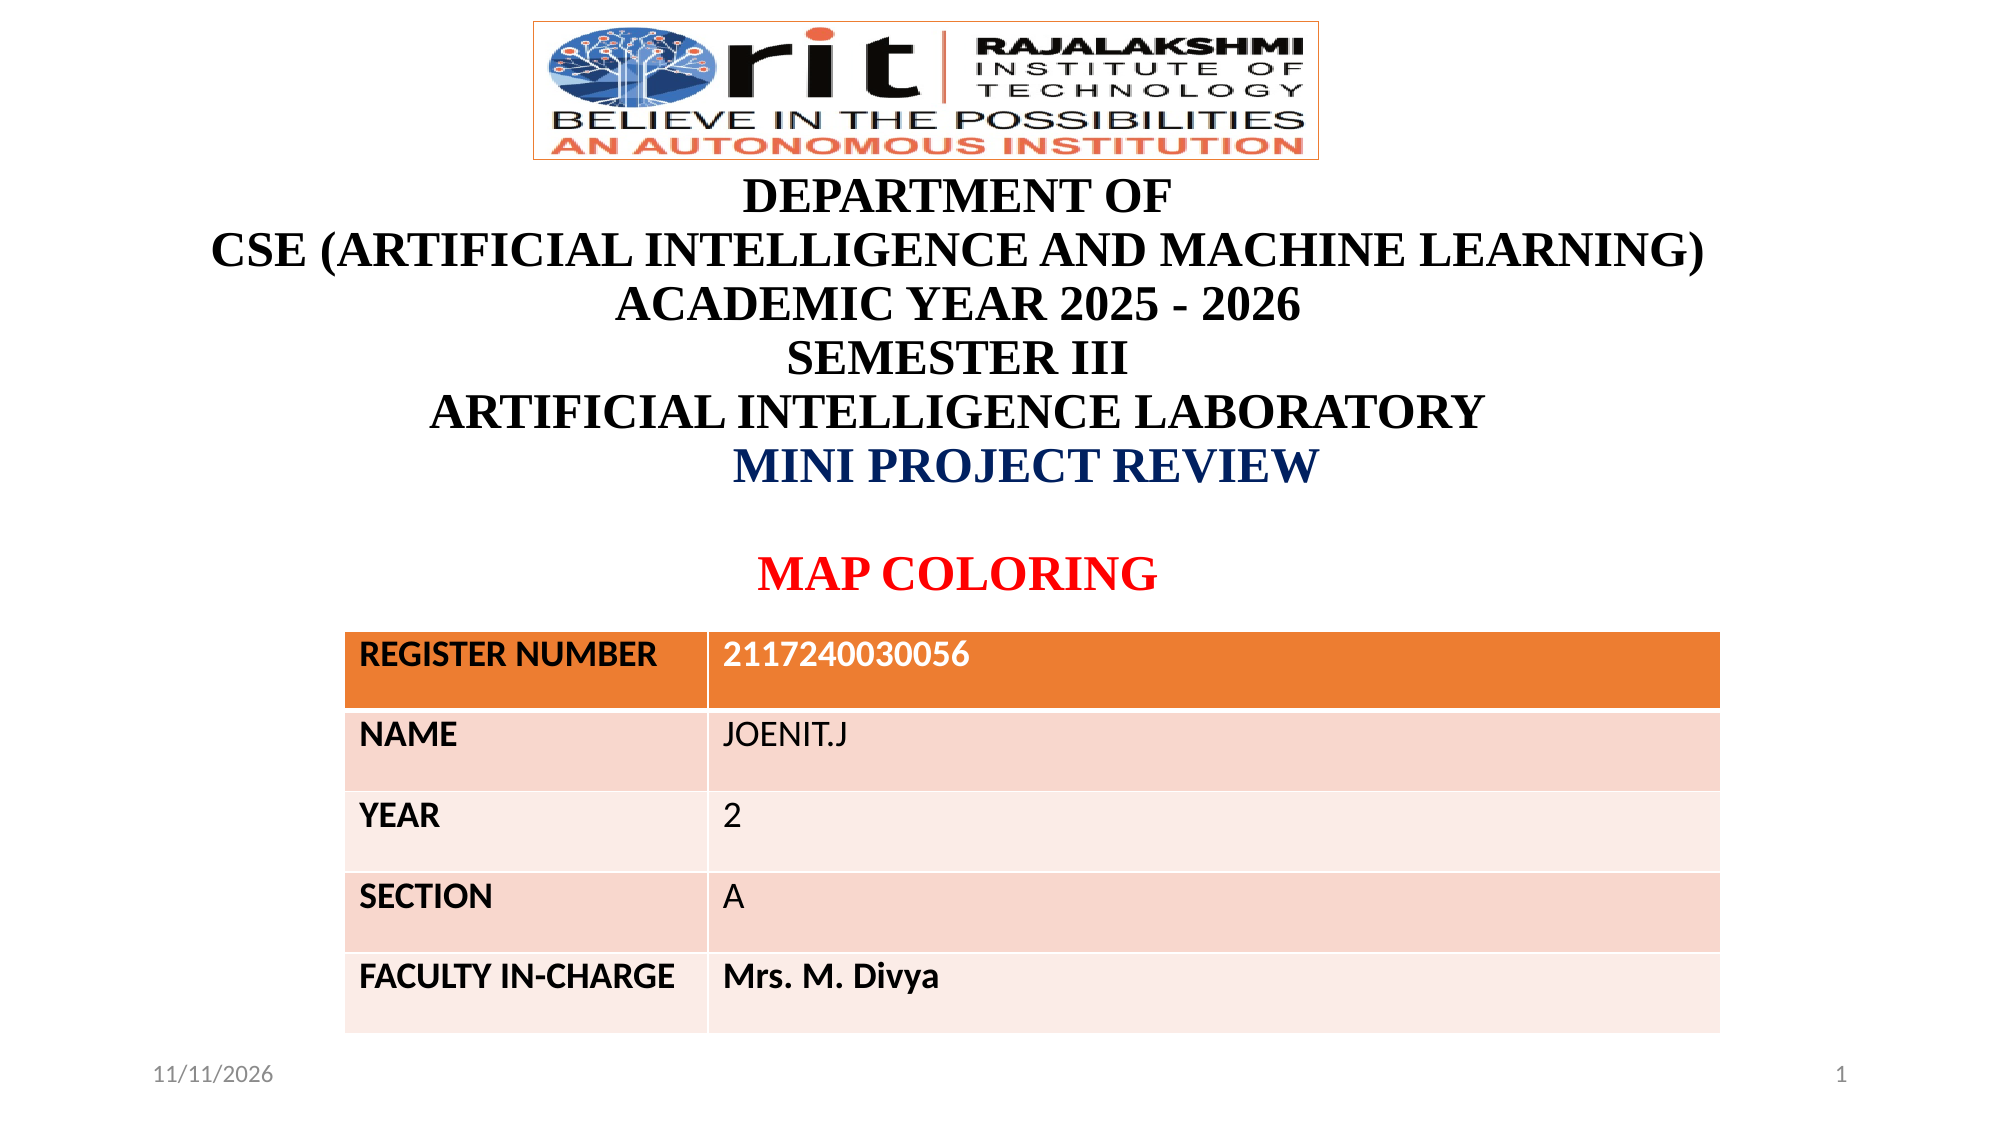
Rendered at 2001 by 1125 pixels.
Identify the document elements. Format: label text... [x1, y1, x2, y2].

table_cell A [709, 873, 1720, 952]
table_cell Mrs. M. Divya [709, 954, 1720, 1033]
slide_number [137, 1042, 588, 1103]
table_cell SECTION [345, 873, 707, 952]
table_cell 2 [709, 792, 1720, 871]
slide_number 1 [1412, 1042, 1863, 1103]
table_cell NAME [345, 713, 707, 791]
table_cell JOENIT.J [709, 713, 1720, 791]
table_header REGISTER NUMBER [345, 632, 707, 708]
picture [534, 22, 1318, 160]
table_cell YEAR [345, 792, 707, 871]
table_header 2117240030056 [709, 632, 1720, 708]
table_cell FACULTY IN-CHARGE [345, 954, 707, 1033]
title DEPARTMENT OF CSE (ARTIFICIAL INTELLIGENCE AND MACHINE LEARNING) ACADEMIC YEAR 2025 - 2026 SEMESTER III ARTIFICIAL INTELLIGENCE LABORATORY MINI PROJECT REVIEW MAP COLORING [71, 205, 1845, 609]
